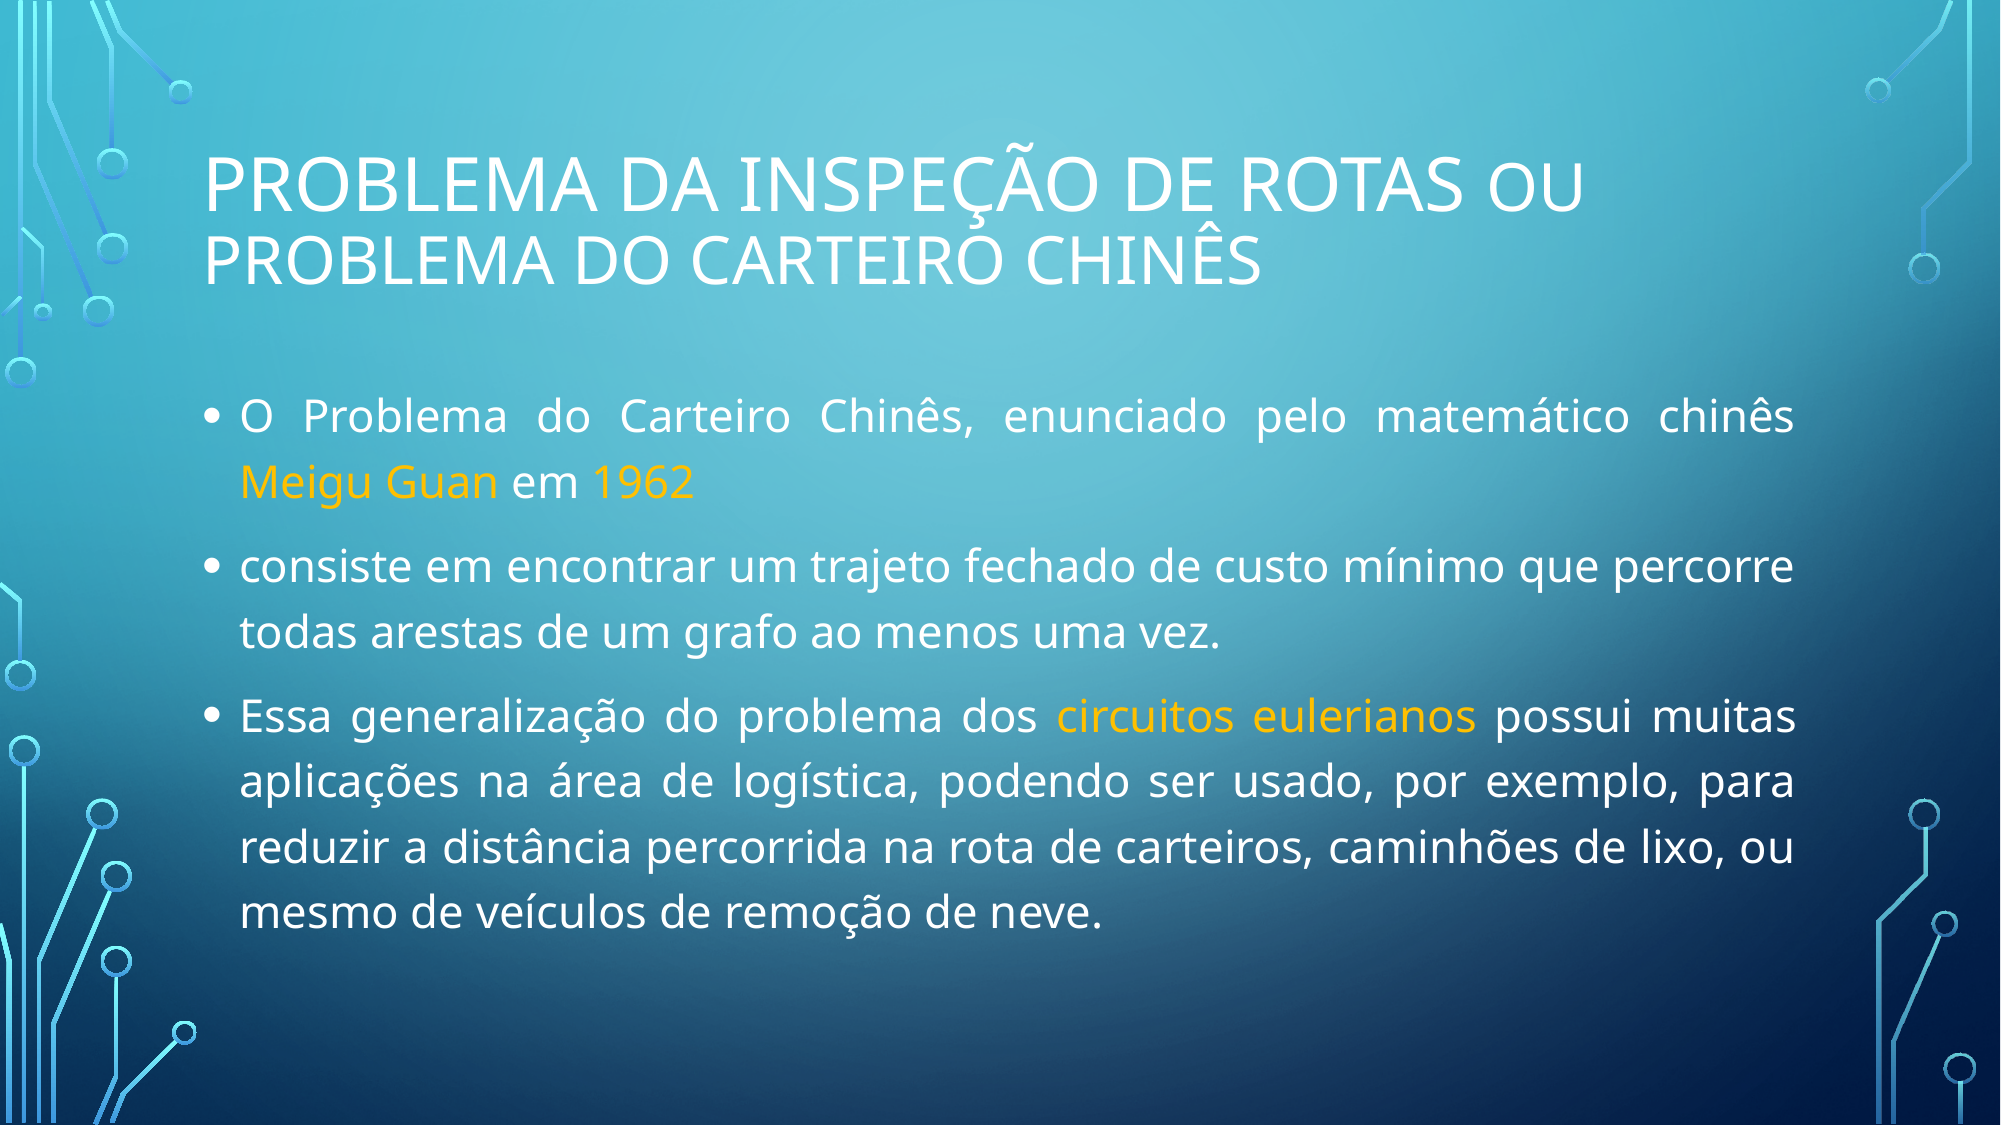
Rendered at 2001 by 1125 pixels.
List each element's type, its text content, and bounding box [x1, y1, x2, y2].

list O Problema do Carteiro Chinês, enunciado pelo matemático chinês Meigu Guan em 1962 consiste em encontrar um trajeto fechado de custo mínimo que percorre todas arestas de um grafo ao menos uma vez. Essa generalização do problema dos circuitos eulerianos possui muitas aplicações na área de logística, podendo ser usado, por exemplo, para reduzir a distância percorrida na rota de carteiros, caminhões de lixo, ou mesmo de veículos de remoção de neve. [187, 369, 1813, 950]
title Problema da Inspeção de Rotas ou Problema do Carteiro Chinês [187, 101, 1813, 344]
